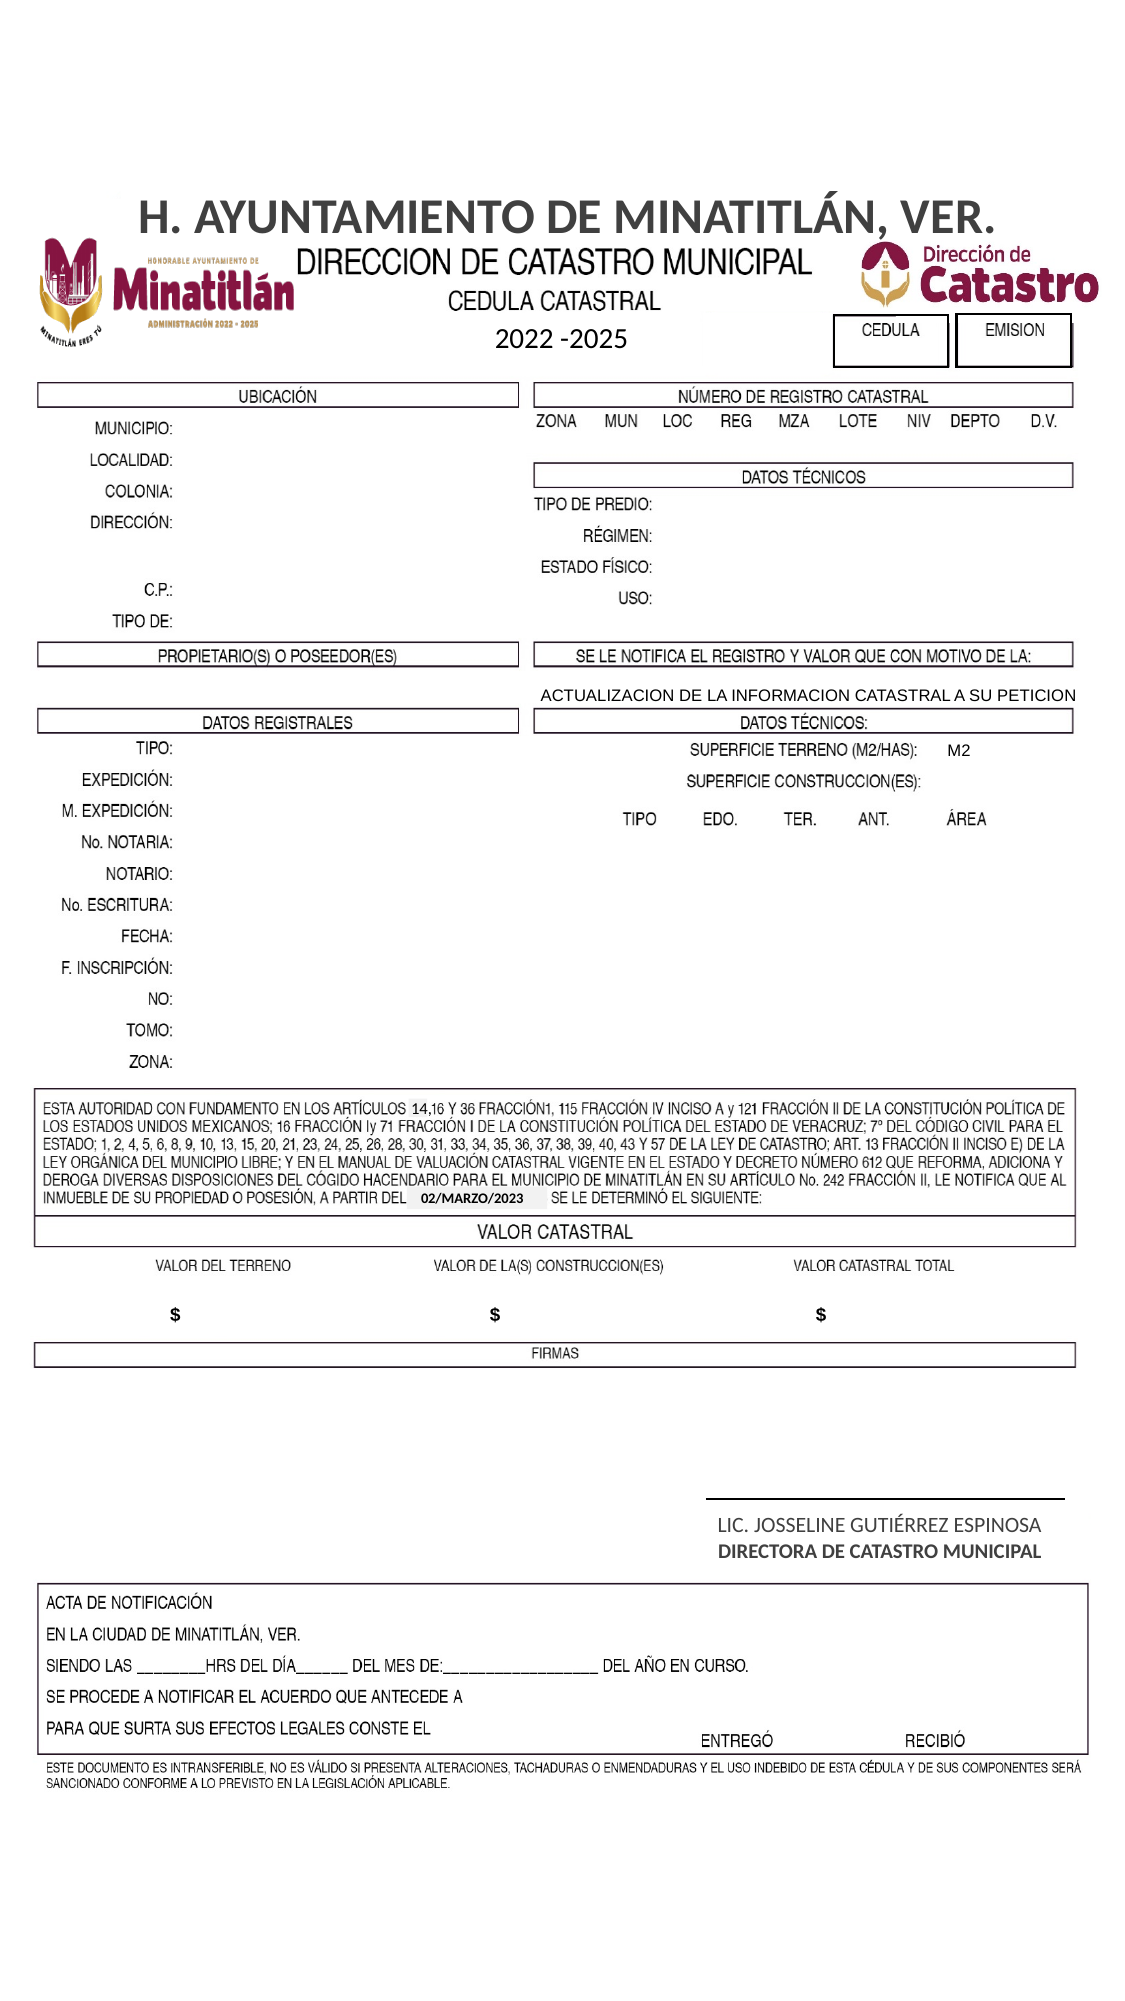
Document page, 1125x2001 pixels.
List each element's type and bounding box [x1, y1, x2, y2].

text_box [848, 333, 1084, 369]
text_box [29, 179, 1102, 362]
picture [0, 103, 1125, 1793]
